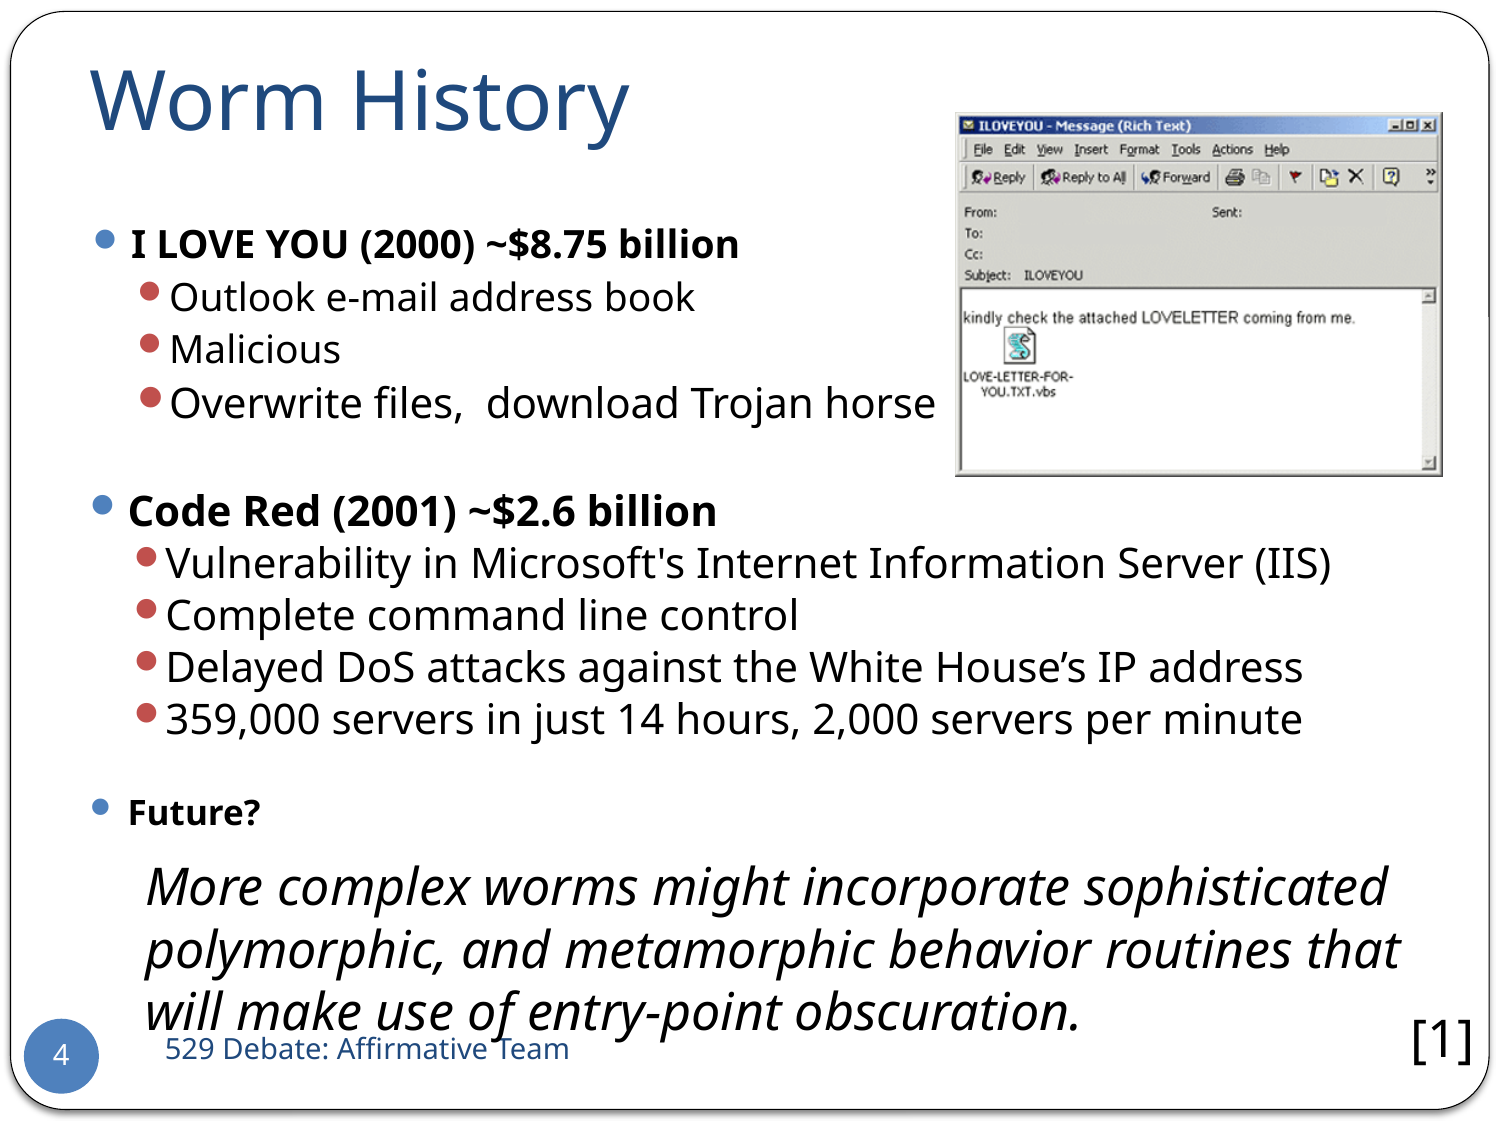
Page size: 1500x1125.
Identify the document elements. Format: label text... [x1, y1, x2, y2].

list Code Red (2001) ~$2.6 billion Vulnerability in Microsoft's Internet Information Server (IIS) Complete command line control Delayed DoS attacks against the White House’s IP address 359,000 servers in just 14 hours, 2,000 servers per minute Future? [75, 476, 1425, 863]
slide_number 4 [23, 1018, 99, 1094]
text_box I LOVE YOU (2000) ~$8.75 billion Outlook e-mail address book Malicious Overwrite files, download Trojan horse [78, 212, 949, 452]
footer 529 Debate: Affirmative Team [150, 1049, 800, 1088]
picture [955, 112, 1444, 478]
text_box More complex worms might incorporate sophisticated polymorphic, and metamorphic behavior routines that will make use of entry-point obscuration. [130, 846, 1443, 1049]
title Worm History [75, 0, 1425, 163]
text_box [1] [1395, 997, 1491, 1075]
